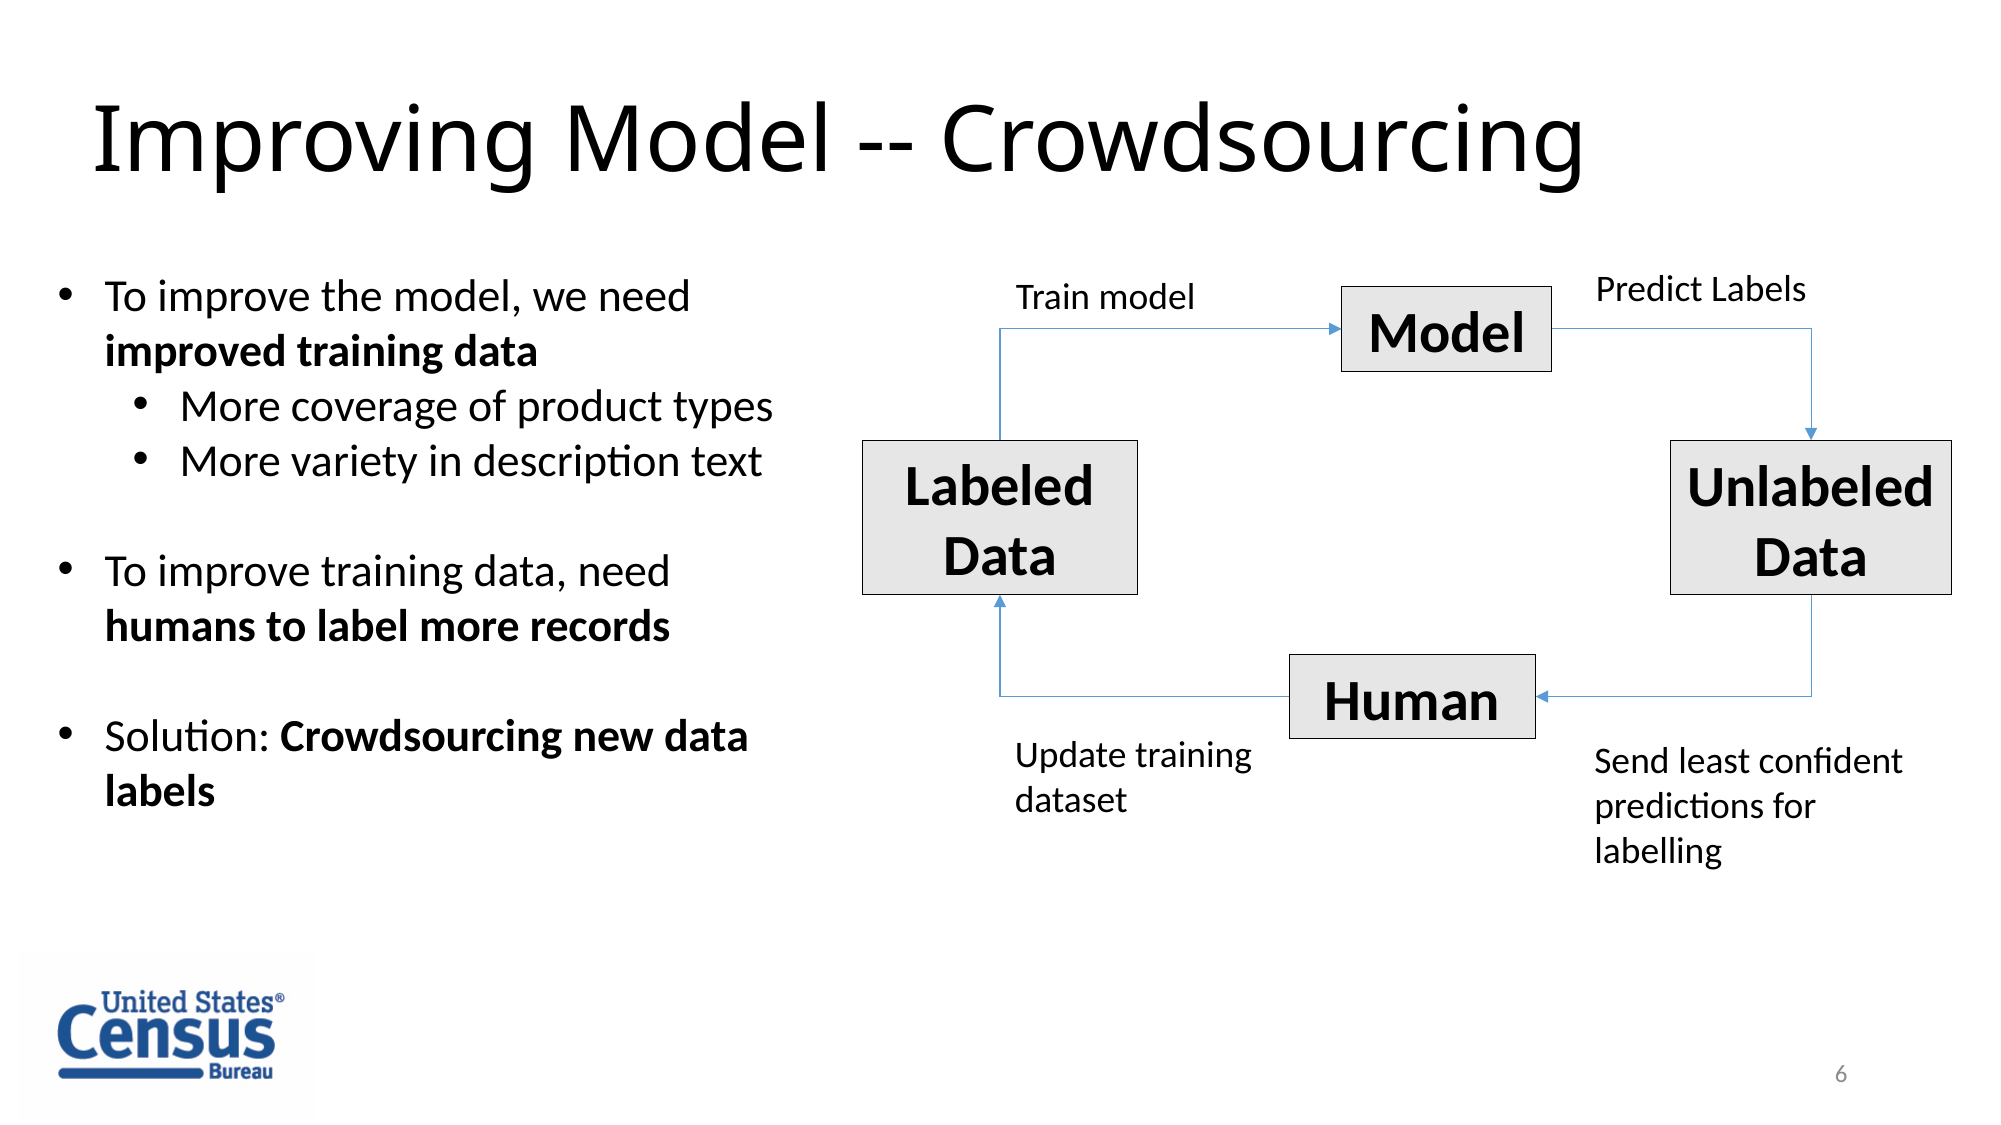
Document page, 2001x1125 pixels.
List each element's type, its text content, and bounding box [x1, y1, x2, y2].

text_box Send least confident predictions for labelling [1579, 728, 1968, 878]
picture [18, 950, 316, 1120]
text_box To improve the model, we need improved training data More coverage of product types More variety in description text To improve training data, need humans to label more records Solution: Crowdsourcing new data labels [42, 258, 836, 823]
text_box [1623, 509, 1724, 785]
text_box Predict Labels [1581, 256, 1822, 316]
slide_number 6 [1412, 1042, 1863, 1103]
text_box Model [1341, 286, 1552, 372]
text_box Unlabeled Data [1670, 440, 1952, 595]
text_box Improving Model -- Crowdsourcing [78, 85, 1886, 209]
text_box Update training dataset [999, 723, 1342, 828]
text_box Labeled Data [862, 440, 1138, 595]
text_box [1551, 329, 1812, 441]
text_box Train model [1001, 265, 1115, 325]
text_box Human [1289, 654, 1536, 739]
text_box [1115, 213, 1227, 556]
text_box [999, 596, 1290, 698]
